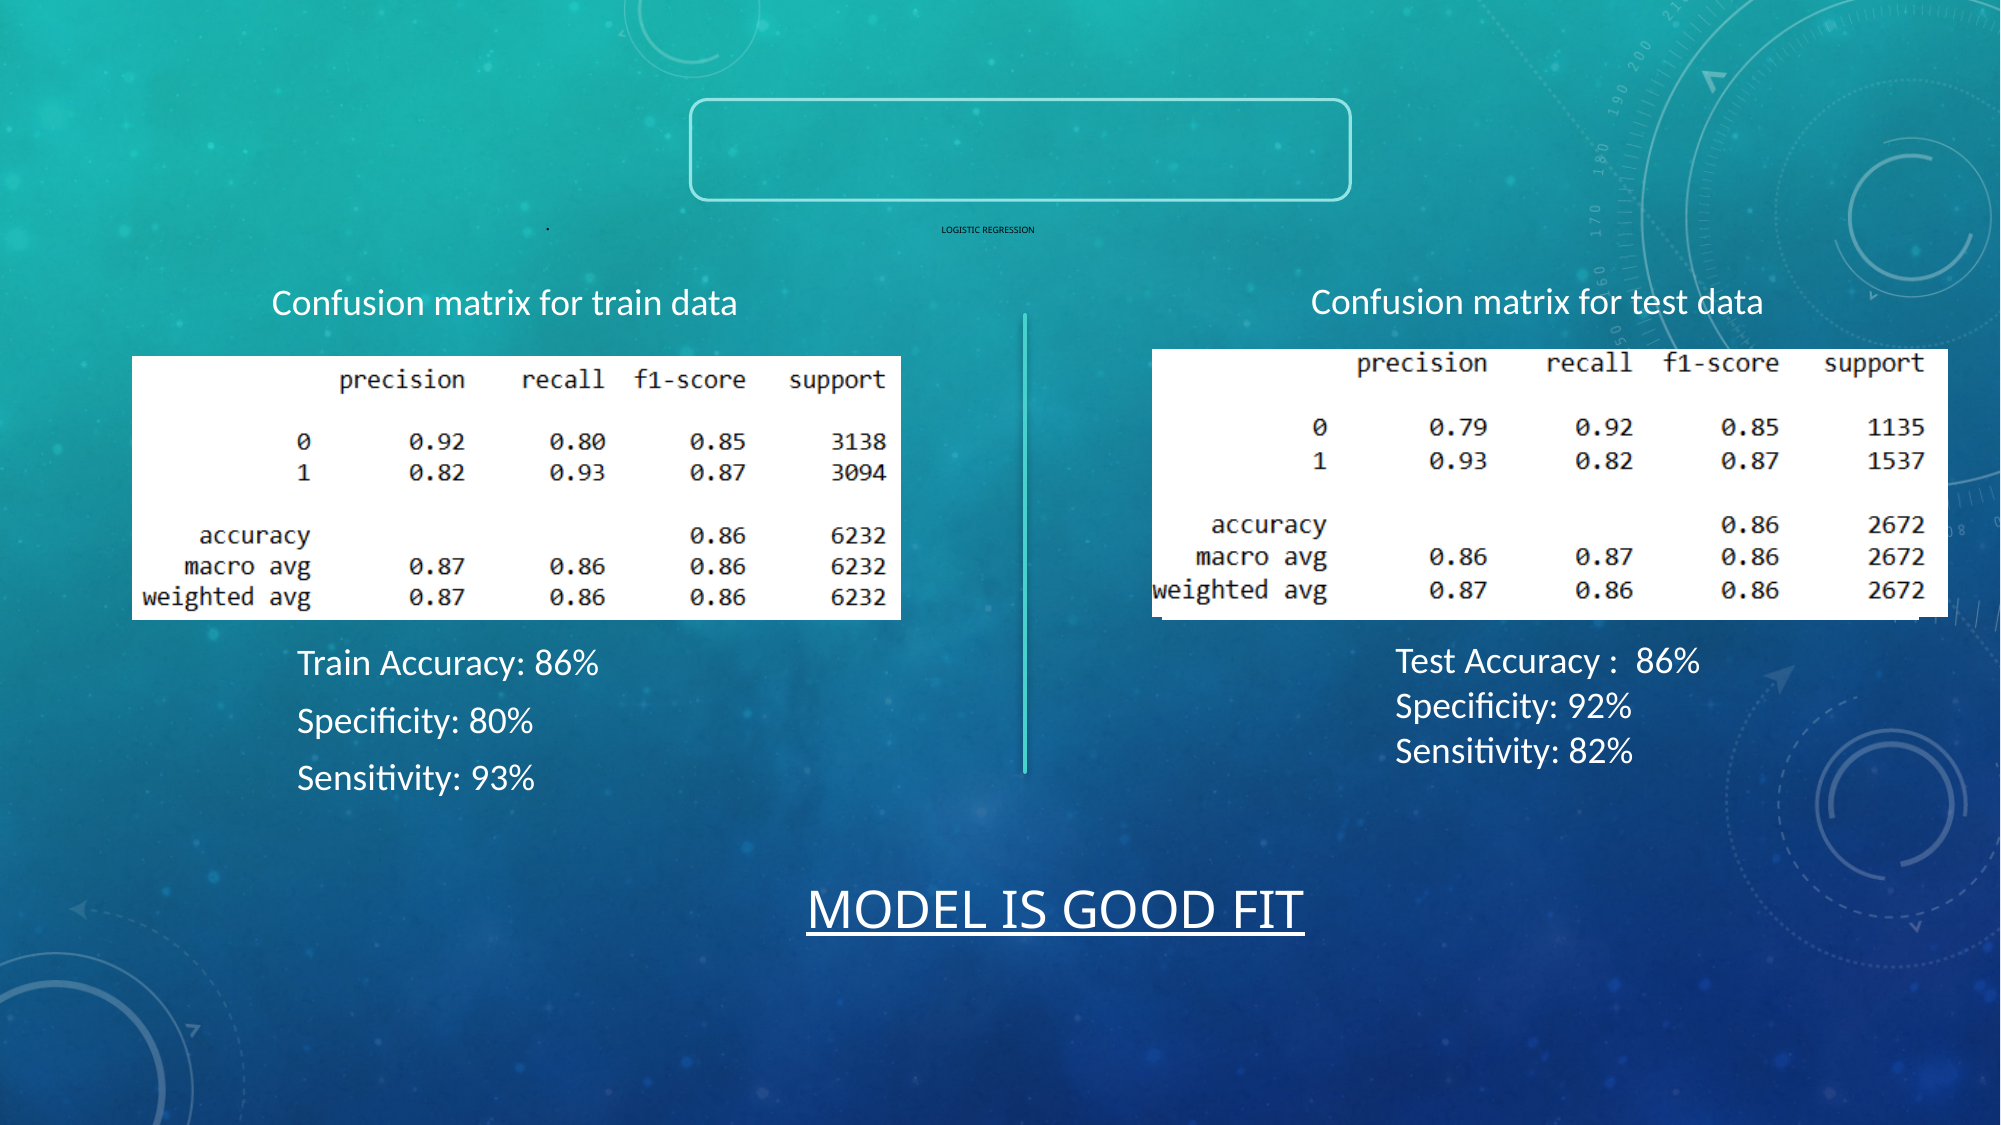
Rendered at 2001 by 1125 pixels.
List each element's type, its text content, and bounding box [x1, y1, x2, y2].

text_box Confusion matrix for test data [1296, 269, 1780, 330]
picture [0, 0, 2001, 1125]
title LOGISTIC REGRESSION [476, 216, 1488, 253]
list Train Accuracy: 86% Specificity: 80% Sensitivity: 93% Model is Good fit [282, 630, 1830, 1027]
text_box Test Accuracy : 86% Specificity: 92% Sensitivity: 82% [1380, 632, 1716, 779]
text_box [688, 97, 1352, 202]
text_box Confusion matrix for train data [257, 270, 754, 331]
